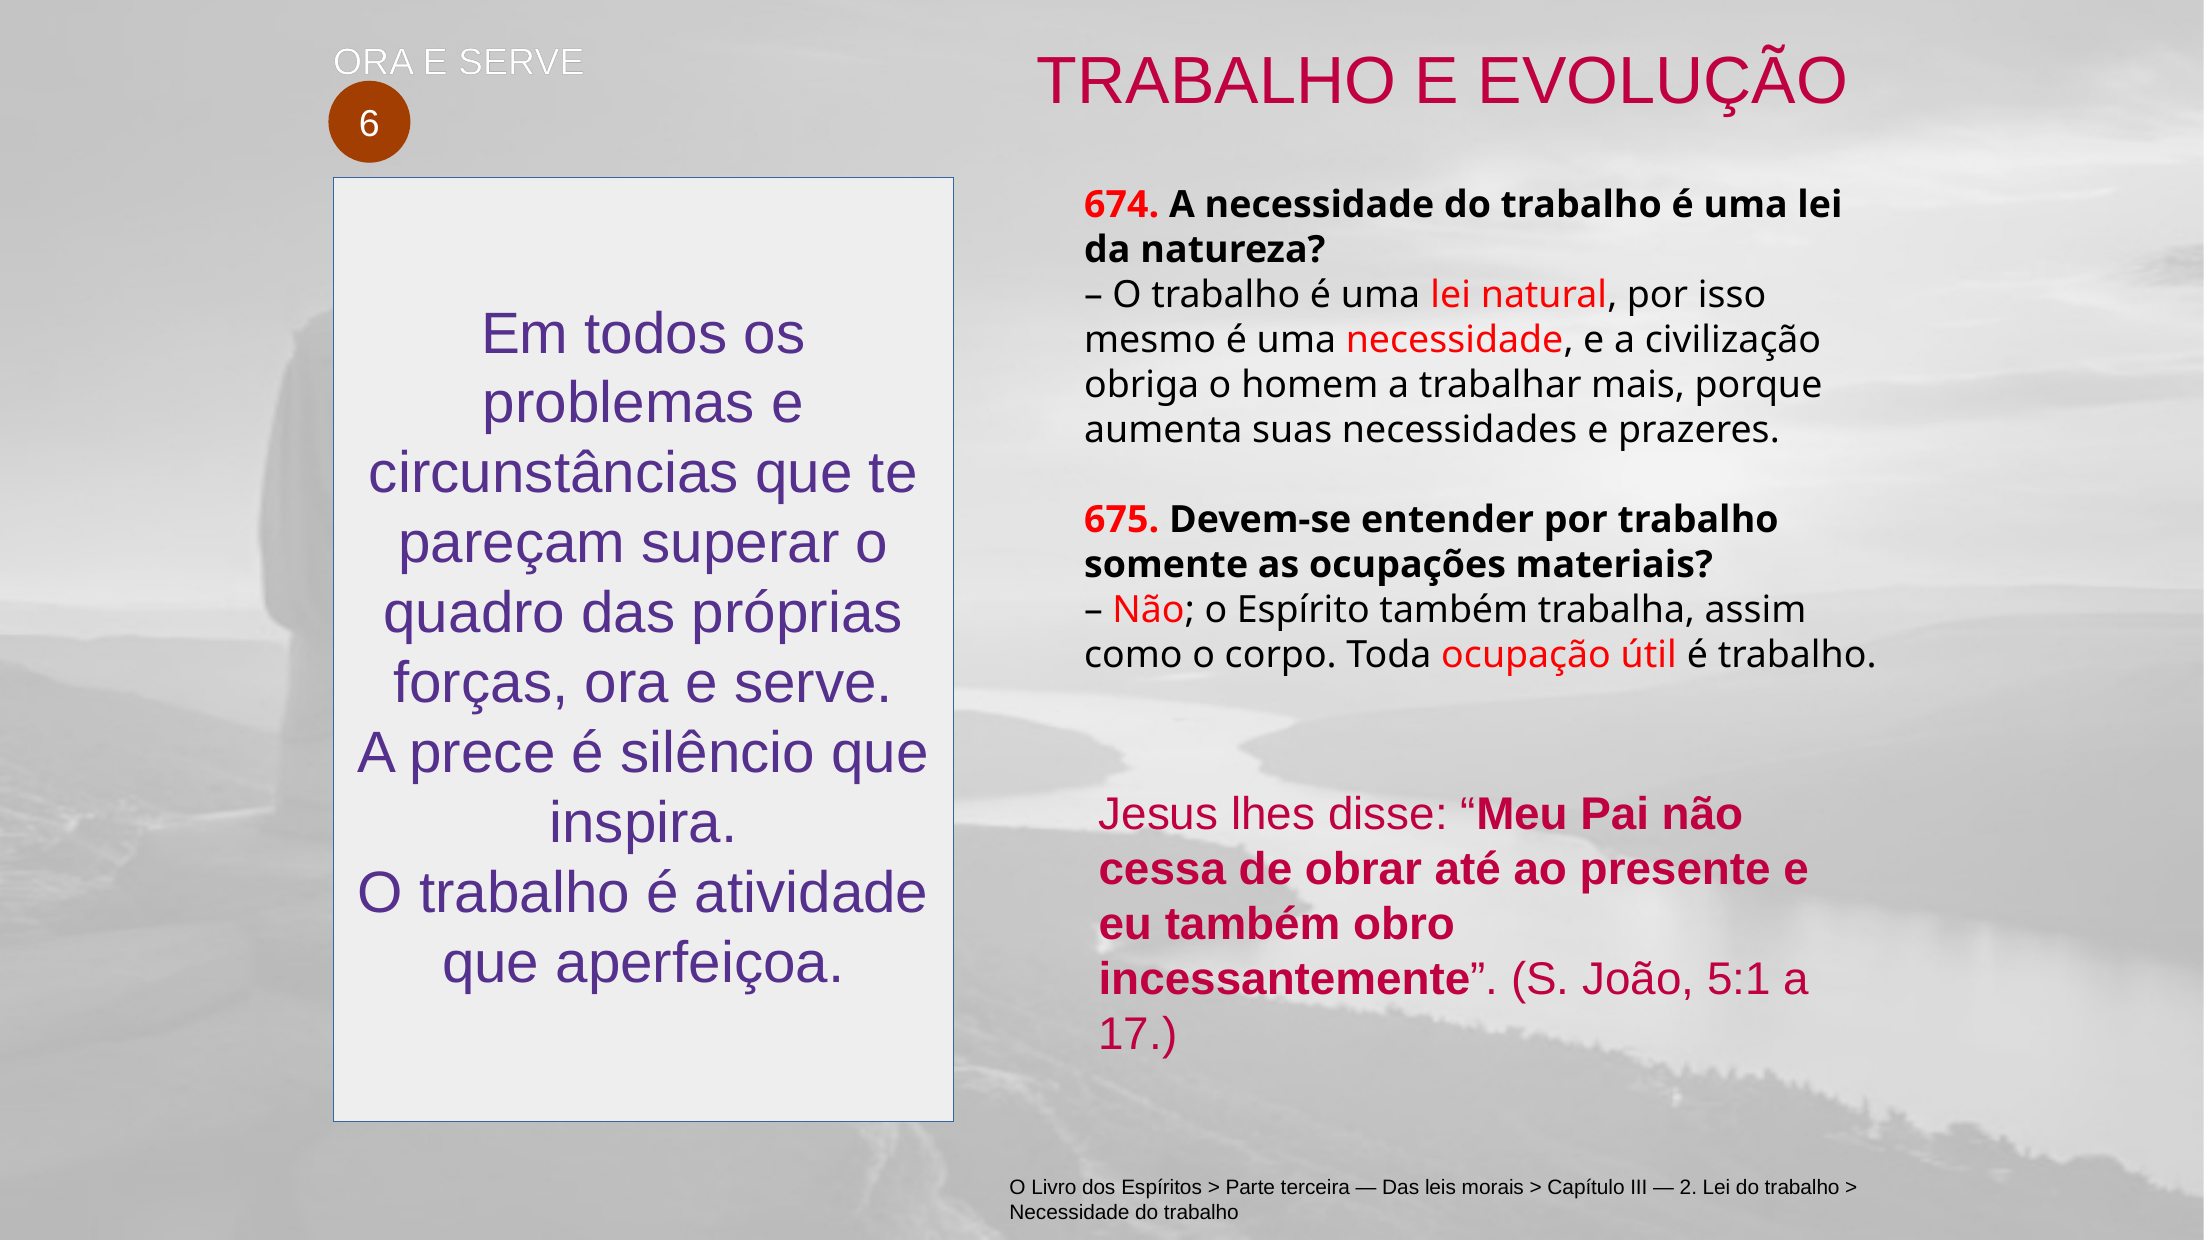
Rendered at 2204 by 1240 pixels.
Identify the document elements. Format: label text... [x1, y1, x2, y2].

text_box 6 [327, 80, 411, 164]
text_box Em todos os problemas e circunstâncias que te pareçam superar o quadro das próprias forças, ora e serve. A prece é silêncio que inspira. O trabalho é atividade que aperfeiçoa. [333, 177, 954, 1122]
text_box ORA E SERVE [318, 29, 600, 87]
text_box Jesus lhes disse: “Meu Pai não cessa de obrar até ao presente e eu também obro incessantemente”. (S. João, 5:1 a 17.) [1083, 776, 1881, 1048]
text_box 674. A necessidade do trabalho é uma lei da natureza? – O trabalho é uma lei natural, por isso mesmo é uma necessidade, e a civilização obriga o homem a trabalhar mais, porque aumenta suas necessidades e prazeres. 675. Devem-se entender por trabalho somente as ocupações materiais? – Não; o Espírito também trabalha, assim como o corpo. Toda ocupação útil é trabalho. [1069, 172, 1899, 851]
picture [0, 0, 2204, 1240]
text_box TRABALHO E EVOLUÇÃO [1022, 29, 1864, 120]
text_box O Livro dos Espíritos > Parte terceira — Das leis morais > Capítulo III — 2. Lei do trabalho > Necessidade do trabalho [994, 1166, 1886, 1228]
